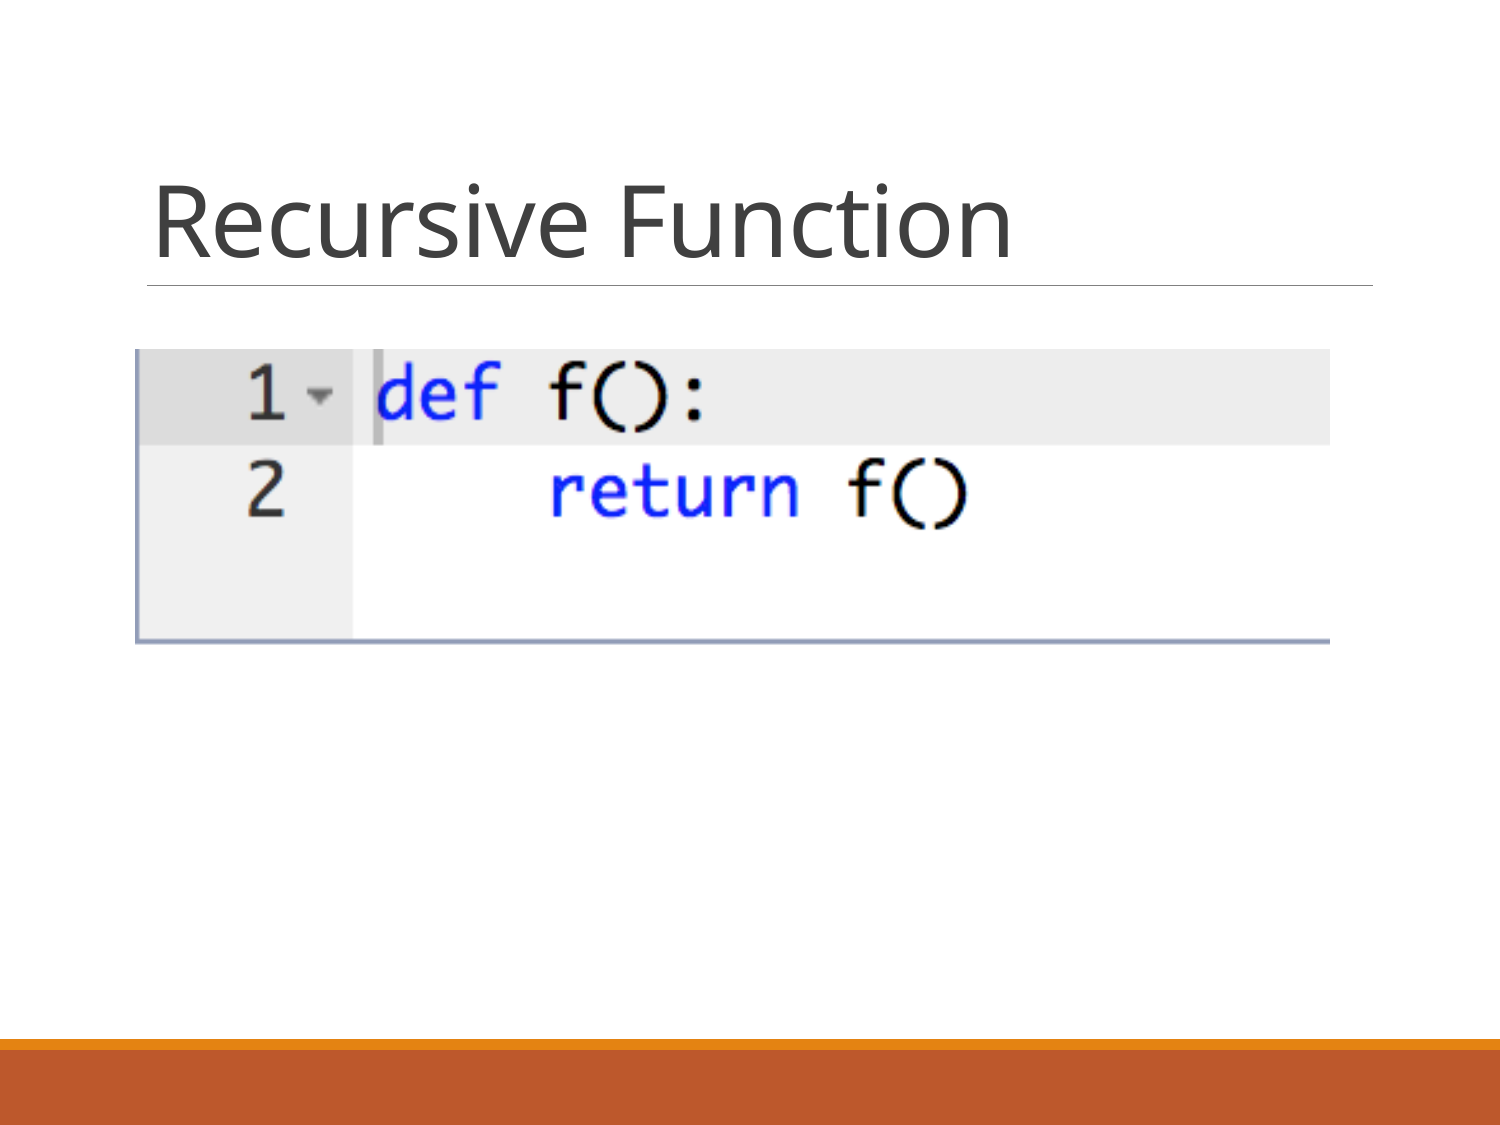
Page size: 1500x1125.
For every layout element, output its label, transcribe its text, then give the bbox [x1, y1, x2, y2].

title Recursive Function [135, 47, 1373, 285]
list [134, 349, 1331, 651]
